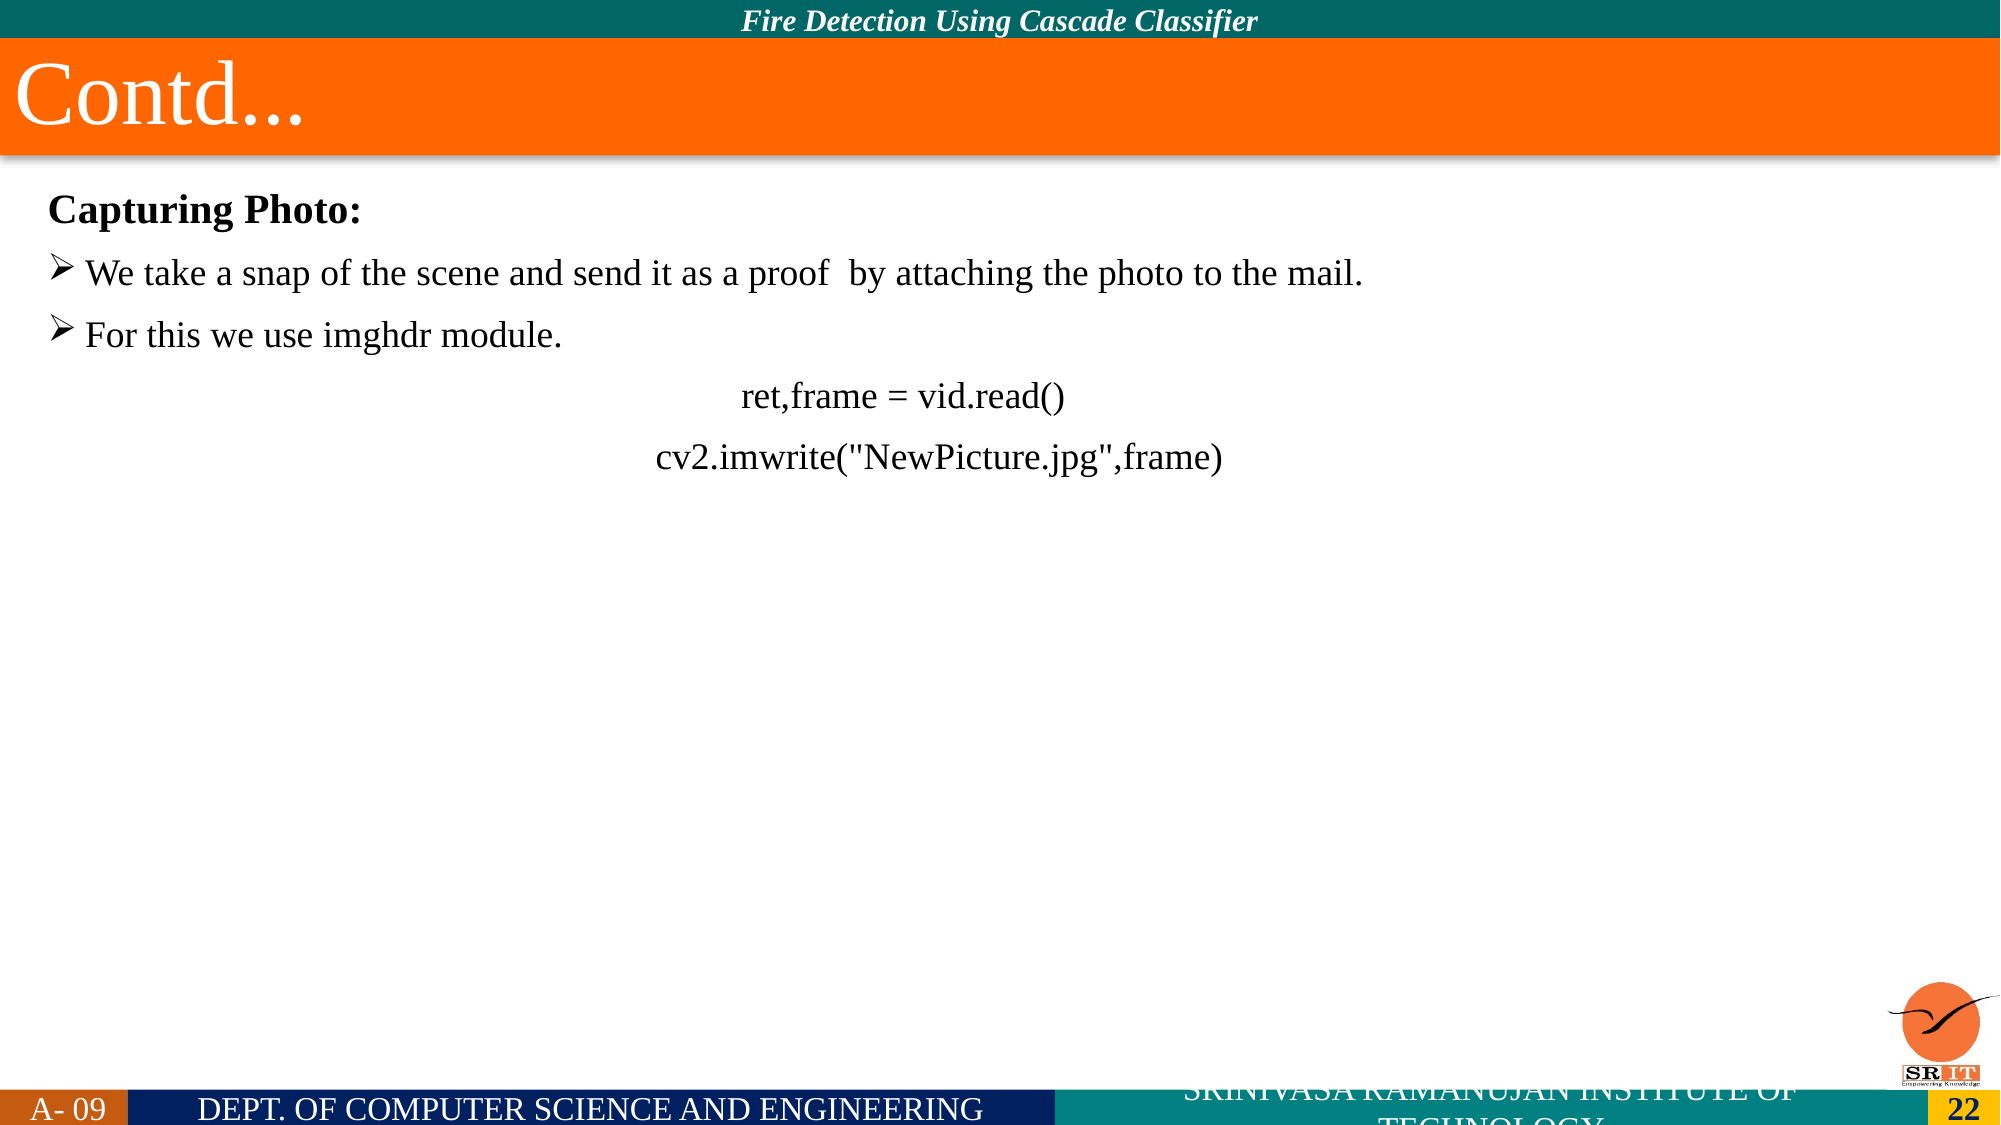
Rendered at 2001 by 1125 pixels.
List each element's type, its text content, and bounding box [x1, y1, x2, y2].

picture [1887, 977, 2000, 1090]
list Capturing Photo: We take a snap of the scene and send it as a proof by attaching the photo to the mail. For this we use imghdr module. ret,frame = vid.read() cv2.imwrite("NewPicture.jpg",frame) [32, 179, 1965, 1065]
title Contd... [0, 38, 2000, 156]
